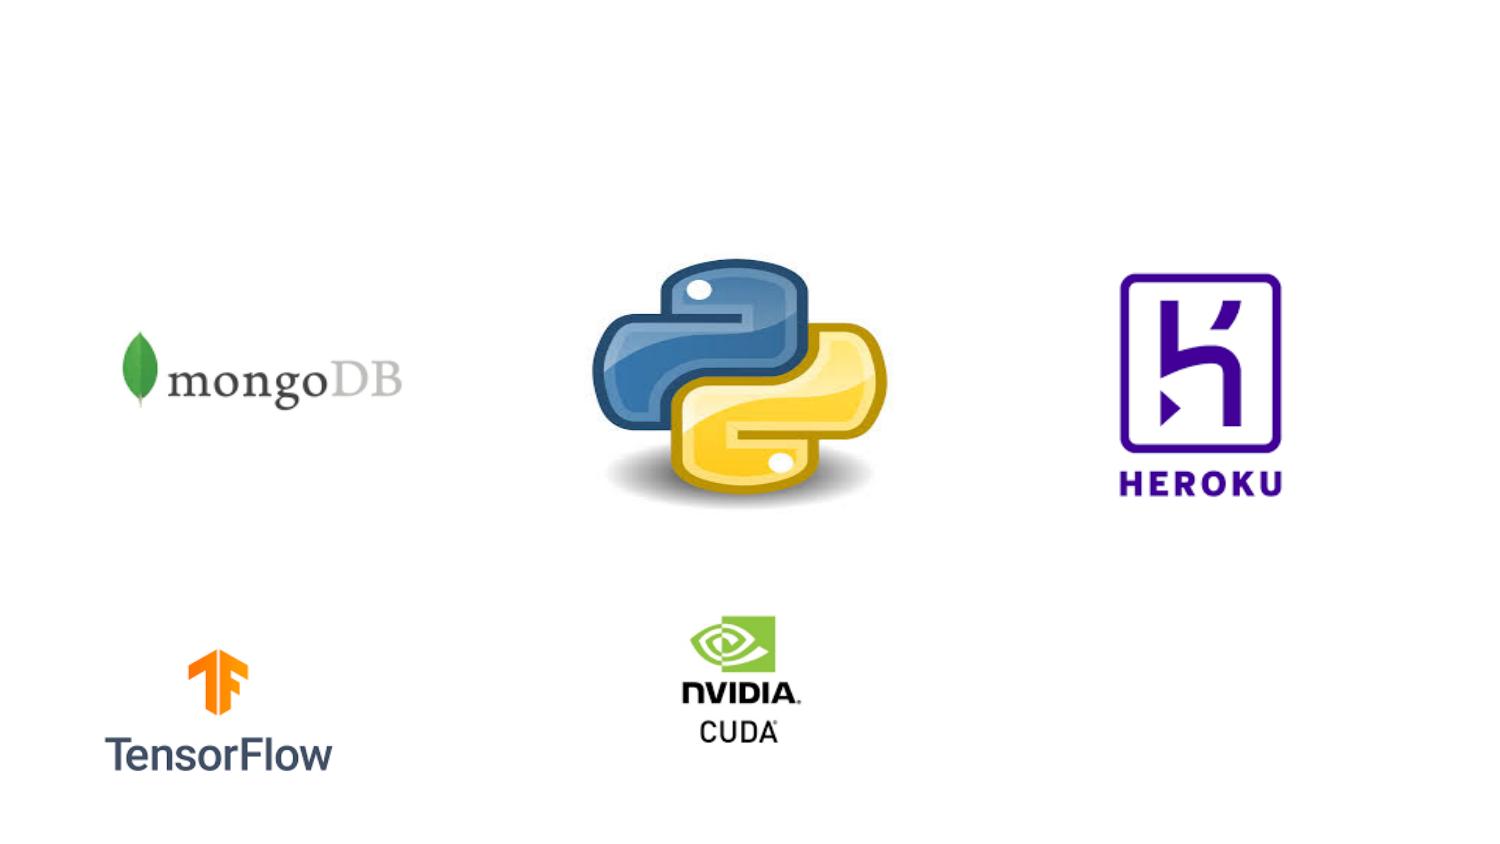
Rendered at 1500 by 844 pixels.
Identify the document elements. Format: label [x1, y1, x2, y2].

picture [559, 540, 921, 819]
picture [572, 253, 907, 517]
picture [23, 237, 491, 501]
picture [1039, 193, 1363, 577]
picture [24, 601, 414, 819]
